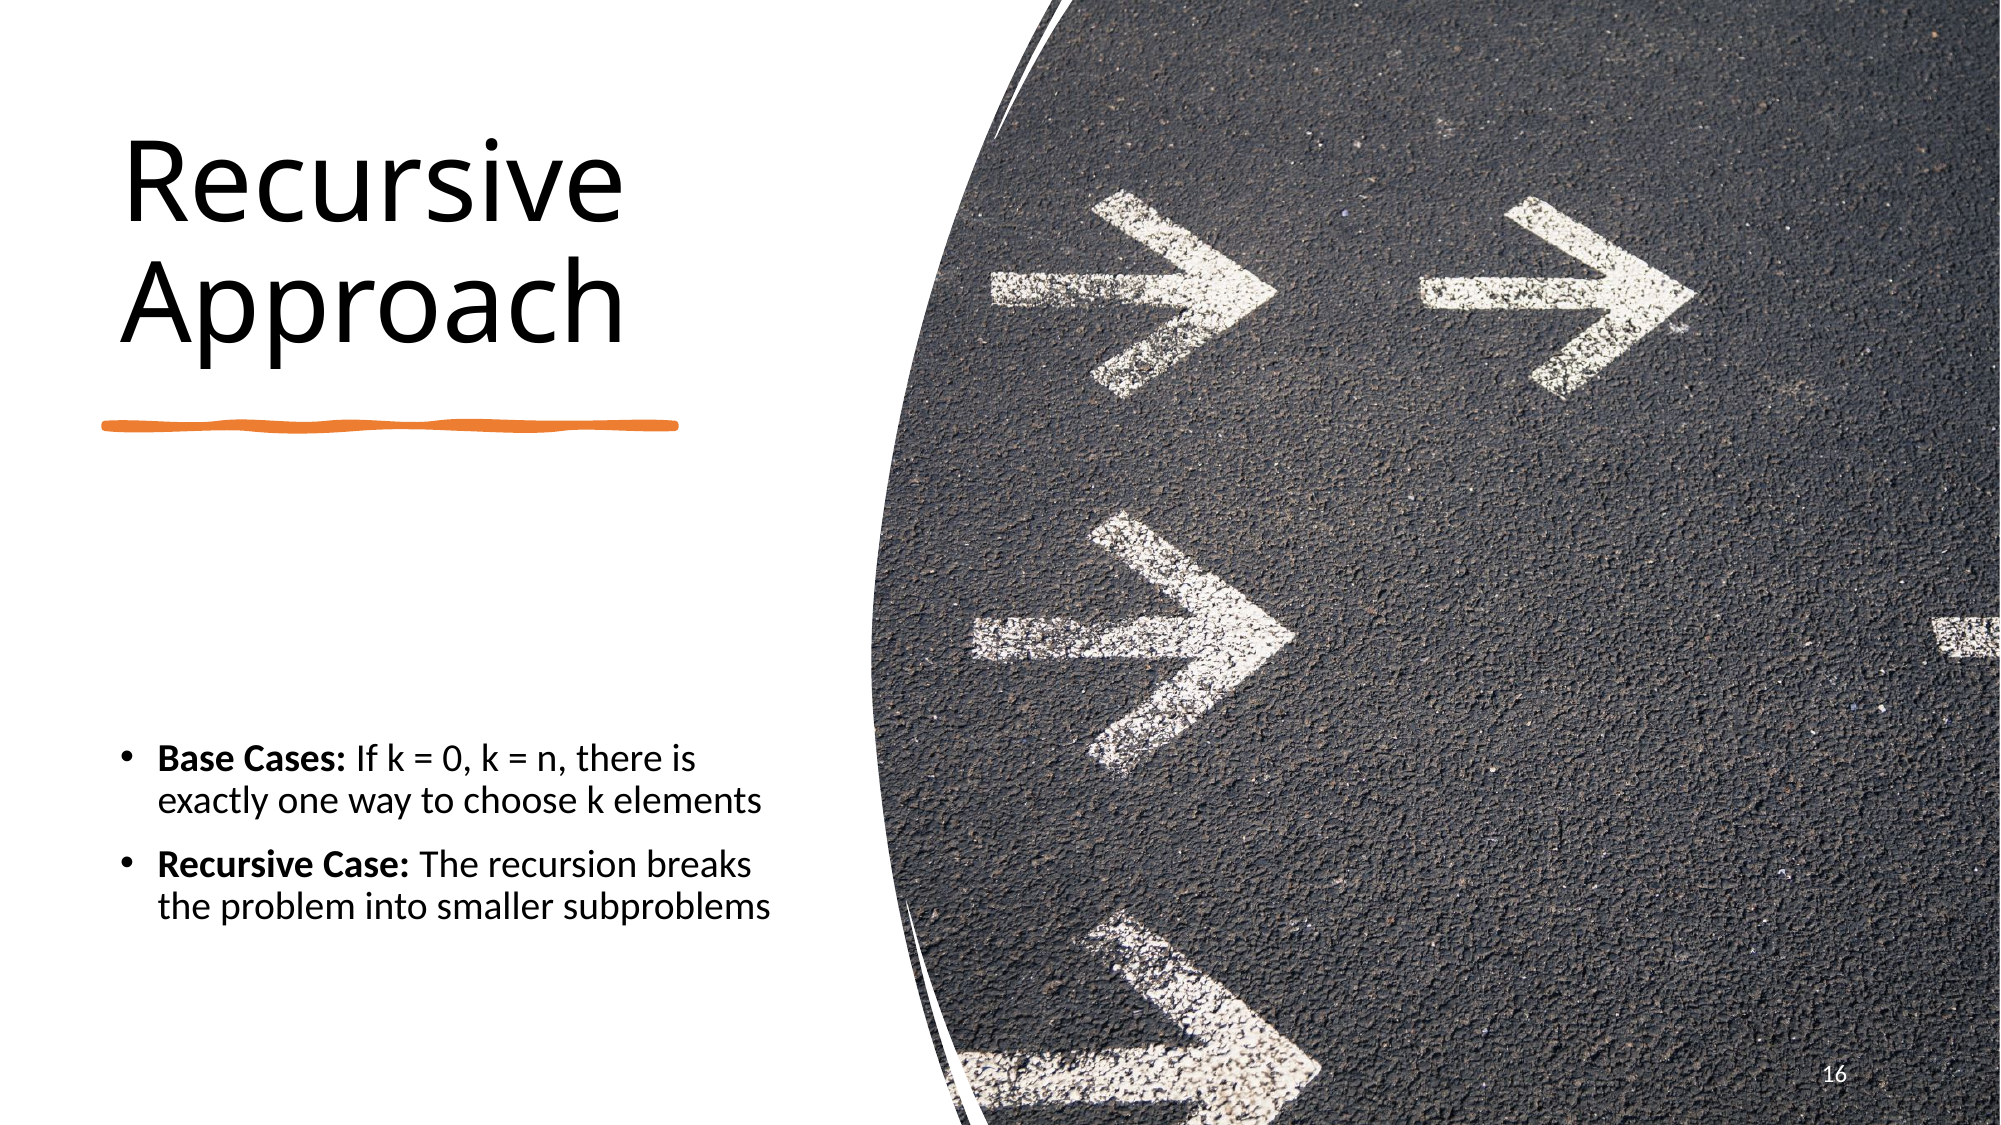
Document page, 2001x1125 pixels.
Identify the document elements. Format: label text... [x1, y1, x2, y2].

text_box [0, 0, 871, 1125]
text_box [103, 421, 676, 431]
title Recursive Approach [105, 53, 822, 375]
picture [871, 0, 2000, 1125]
